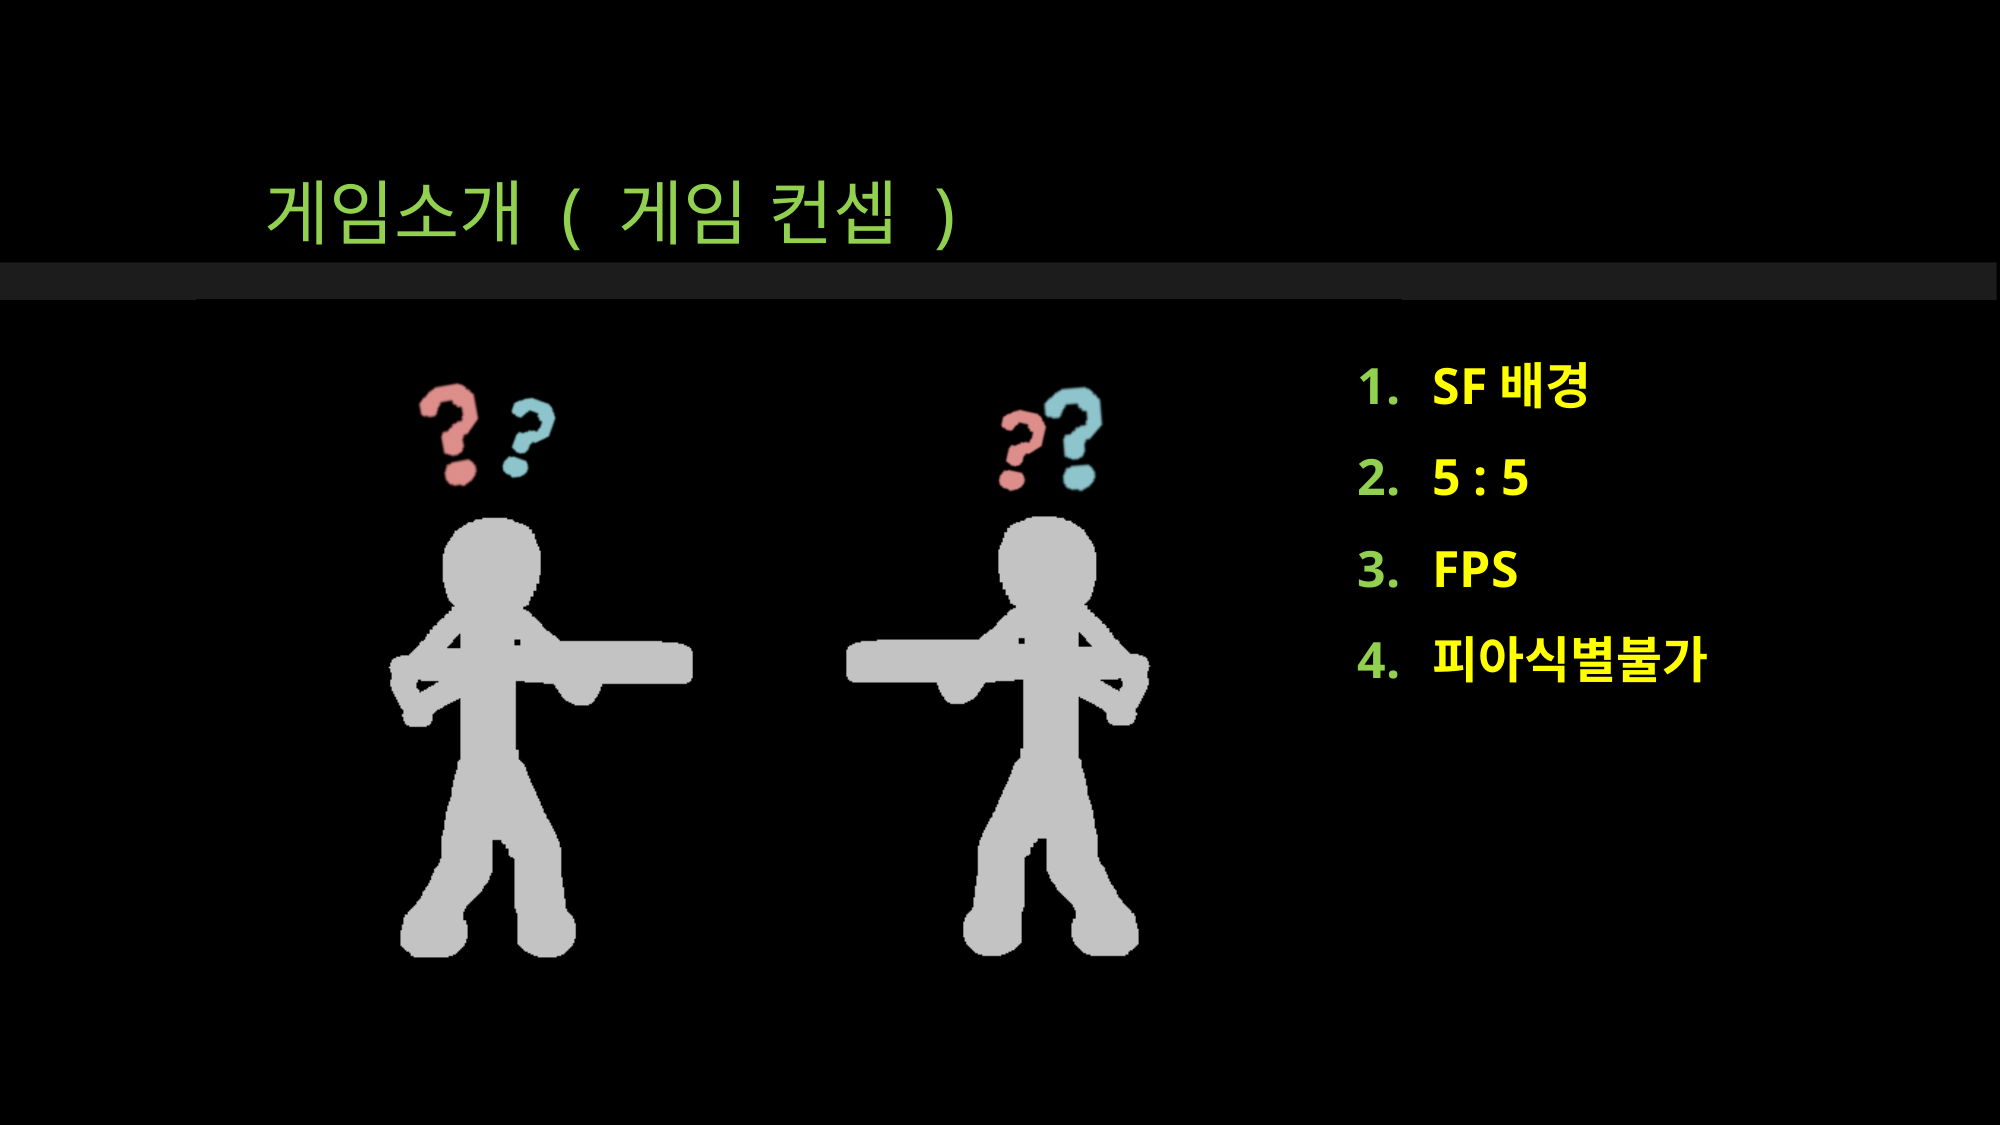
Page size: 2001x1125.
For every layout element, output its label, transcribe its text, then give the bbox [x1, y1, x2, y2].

picture [196, 299, 1402, 1055]
list SF배경 5 : 5 FPS 피아식별불가 [1402, 353, 1750, 1054]
title 게임소개 ( 게임 컨셉 ) [249, 75, 1750, 263]
